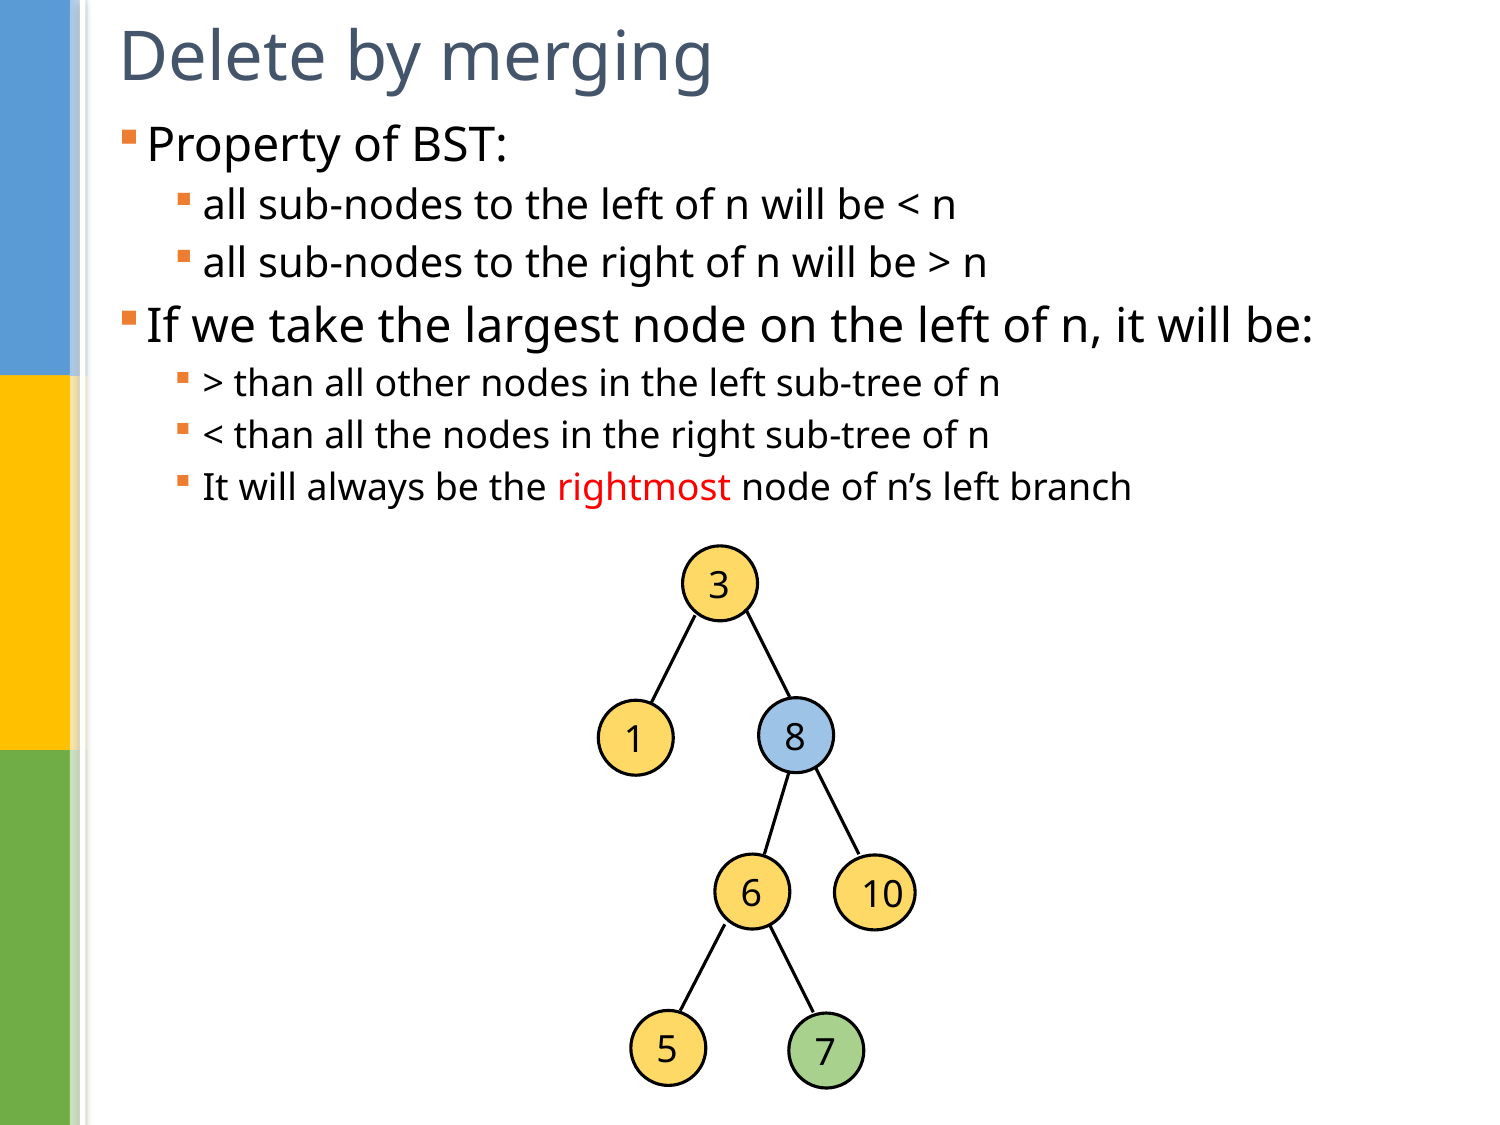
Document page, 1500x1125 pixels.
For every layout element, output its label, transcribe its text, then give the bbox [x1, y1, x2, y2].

text_box 5 [630, 1010, 706, 1086]
text_box 10 [834, 854, 916, 930]
list Property of BST: all sub-nodes to the left of n will be < n all sub-nodes to the right of n will be > n If we take the largest node on the left of n, it will be: > than all other nodes in the left sub-tree of n < than all the nodes in the right sub-tree of n It will always be the rightmost node of n’s left branch [103, 112, 1453, 546]
text_box 8 [758, 697, 834, 773]
text_box 7 [788, 1013, 864, 1089]
title Delete by merging [103, 1, 1397, 104]
text_box 3 [682, 545, 758, 621]
text_box 6 [714, 854, 790, 930]
text_box 1 [598, 700, 674, 776]
